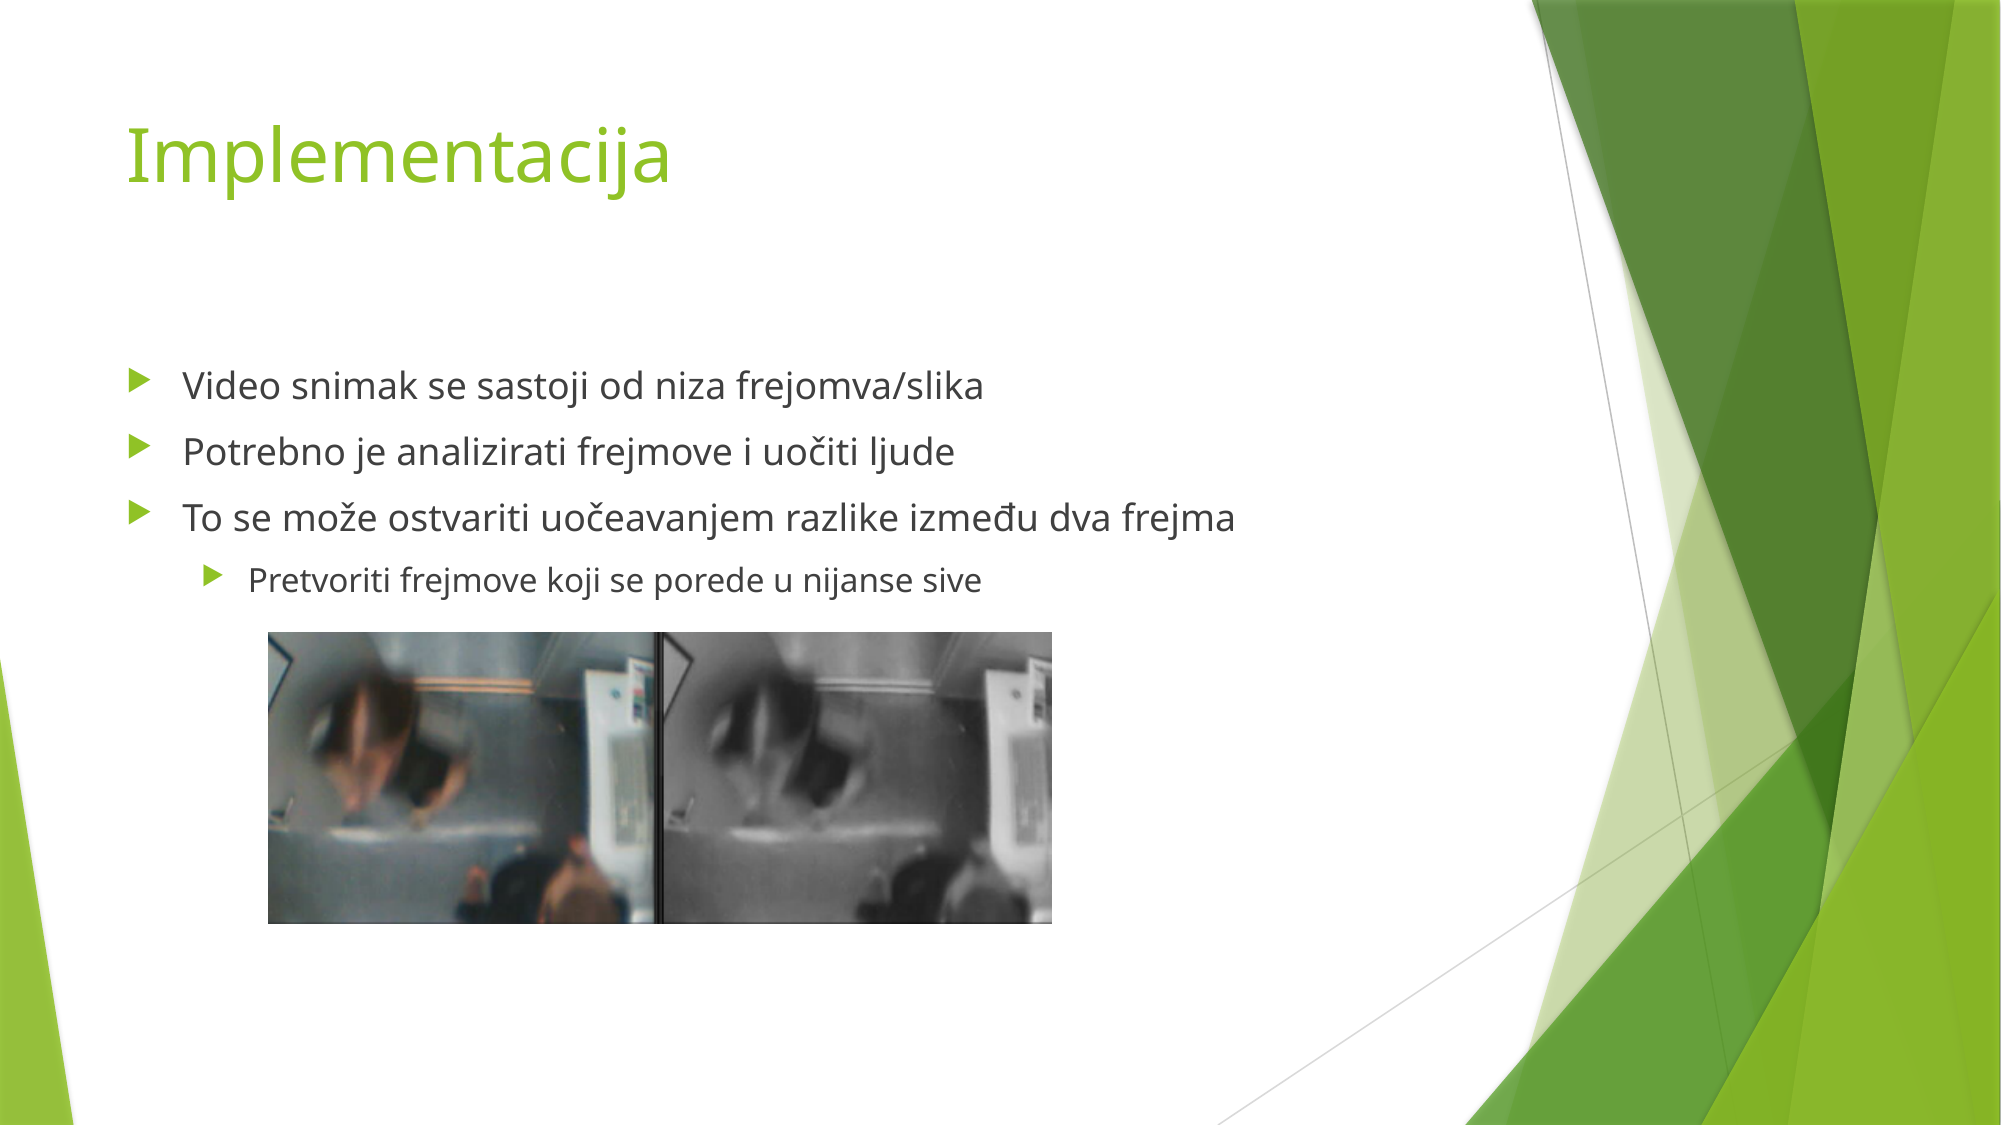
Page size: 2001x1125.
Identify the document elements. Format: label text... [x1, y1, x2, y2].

list Video snimak se sastoji od niza frejomva/slika Potrebno je analizirati frejmove i uočiti ljude To se može ostvariti uočeavanjem razlike između dva frejma Pretvoriti frejmove koji se porede u nijanse sive [111, 354, 1522, 992]
picture [267, 632, 1052, 924]
title Implementacija [111, 99, 1522, 317]
